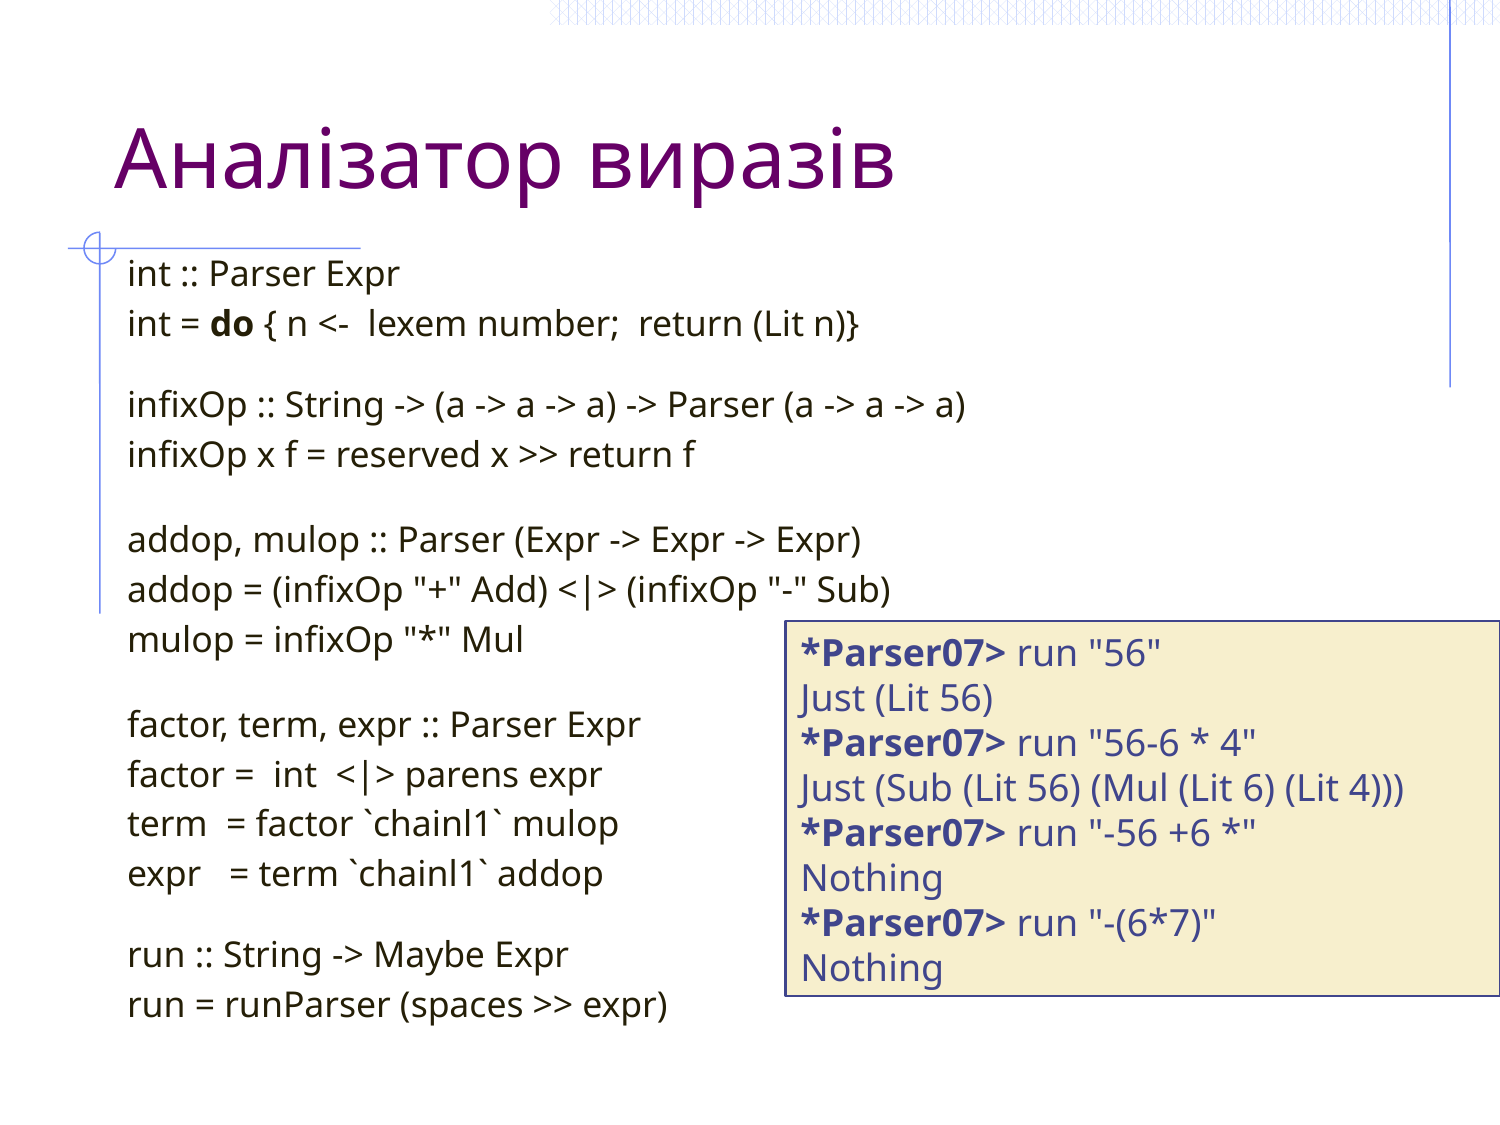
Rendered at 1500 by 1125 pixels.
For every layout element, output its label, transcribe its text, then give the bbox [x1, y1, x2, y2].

text_box *Parser07> run "56" Just (Lit 56) *Parser07> run "56-6 * 4" Just (Sub (Lit 56) (Mul (Lit 6) (Lit 4))) *Parser07> run "-56 +6 *" Nothing *Parser07> run "-(6*7)" Nothing [785, 621, 1500, 997]
title Аналізатор виразів [99, 75, 1375, 213]
list int :: Parser Expr int = do { n <- lexem number; return (Lit n)} infixOp :: String -> (a -> a -> a) -> Parser (a -> a -> a) infixOp x f = reserved x >> return f addop, mulop :: Parser (Expr -> Expr -> Expr) addop = (infixOp "+" Add) <|> (infixOp "-" Sub) mulop = infixOp "*" Mul factor, term, expr :: Parser Expr factor = int <|> parens expr term = factor `chainl1` mulop expr = term `chainl1` addop run :: String -> Maybe Expr run = runParser (spaces >> expr) [112, 243, 1459, 1035]
